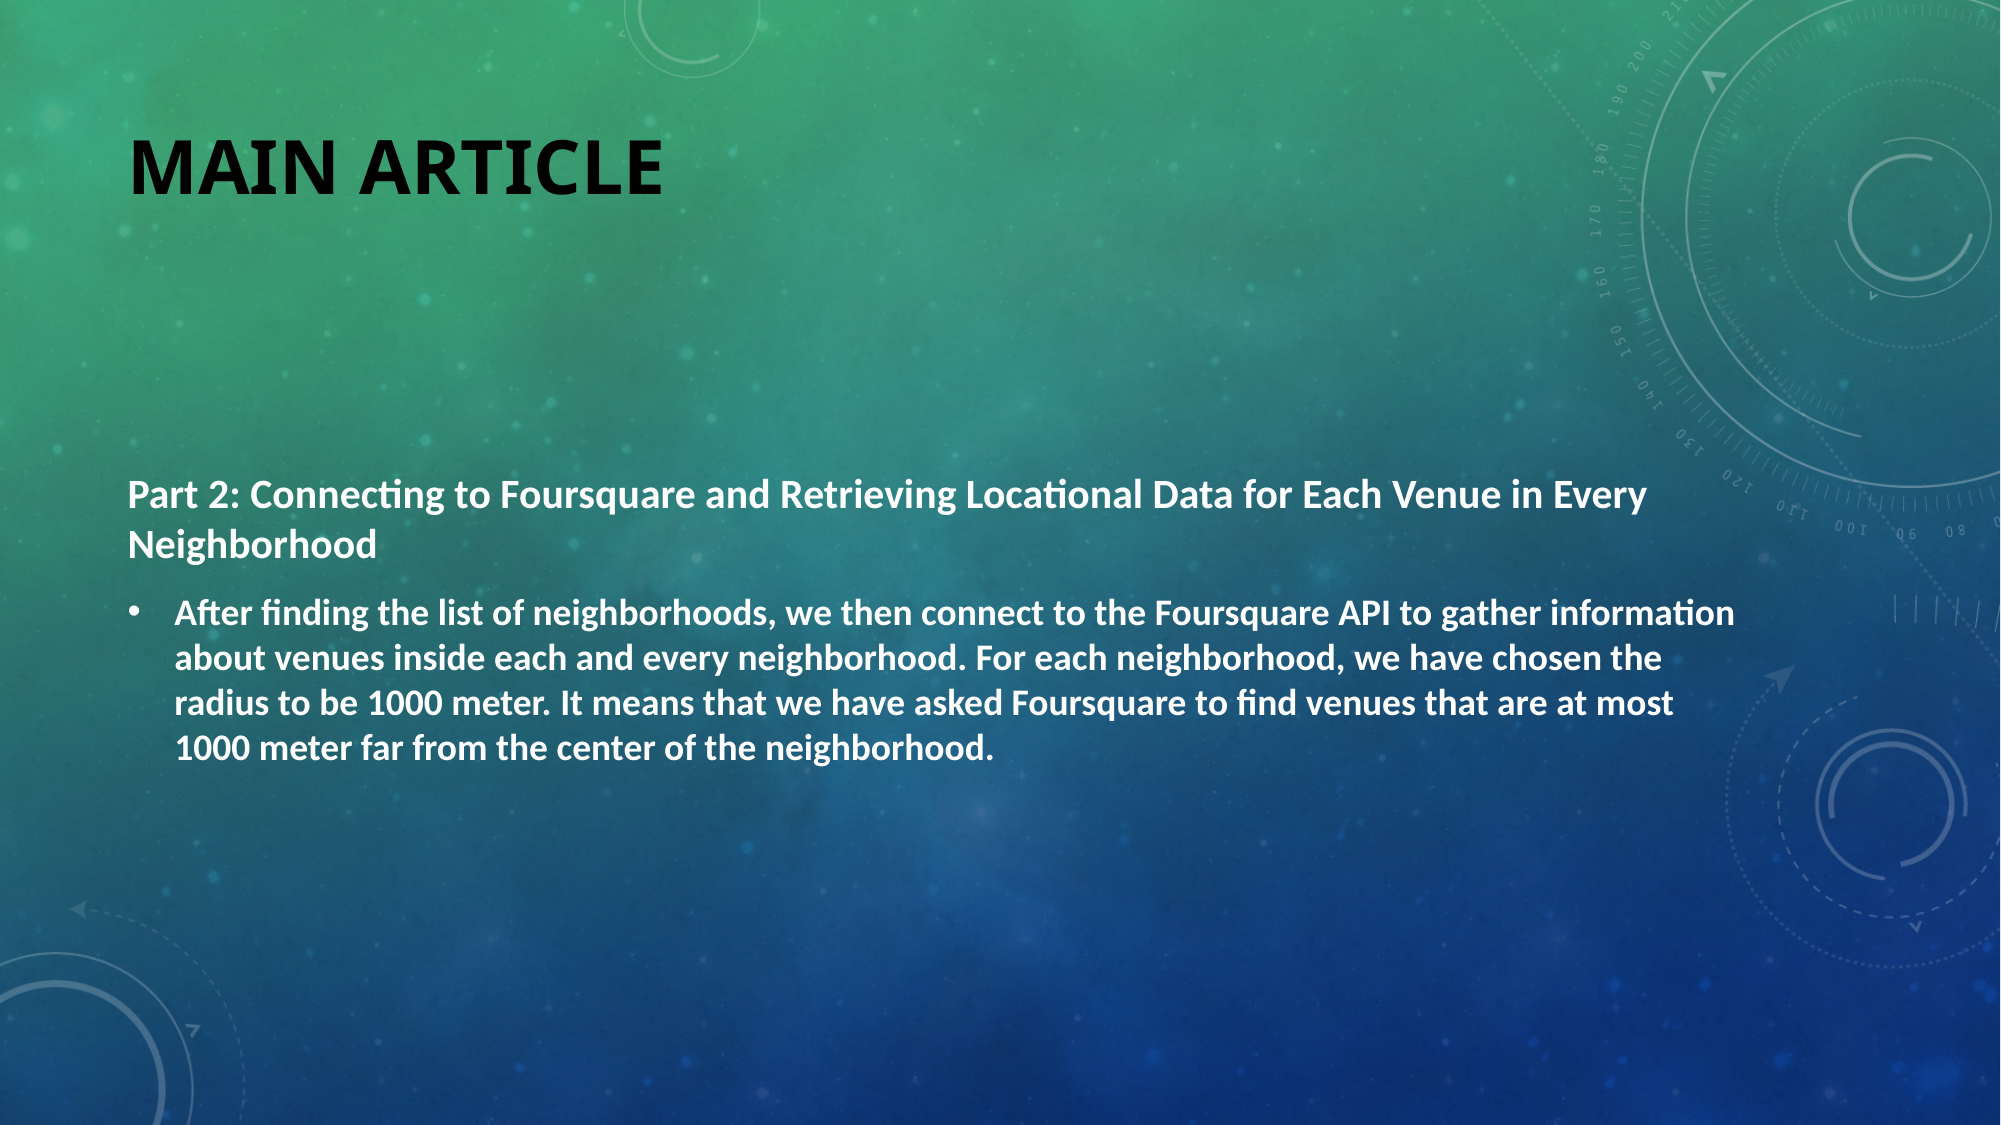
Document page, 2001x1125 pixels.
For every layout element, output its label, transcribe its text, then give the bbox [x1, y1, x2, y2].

picture [0, 0, 2001, 1125]
title Main Article [112, 99, 1775, 230]
list Part 2: Connecting to Foursquare and Retrieving Locational Data for Each Venue in Every Neighborhood After finding the list of neighborhoods, we then connect to the Foursquare API to gather information about venues inside each and every neighborhood. For each neighborhood, we have chosen the radius to be 1000 meter. It means that we have asked Foursquare to find venues that are at most 1000 meter far from the center of the neighborhood. [112, 351, 1775, 950]
